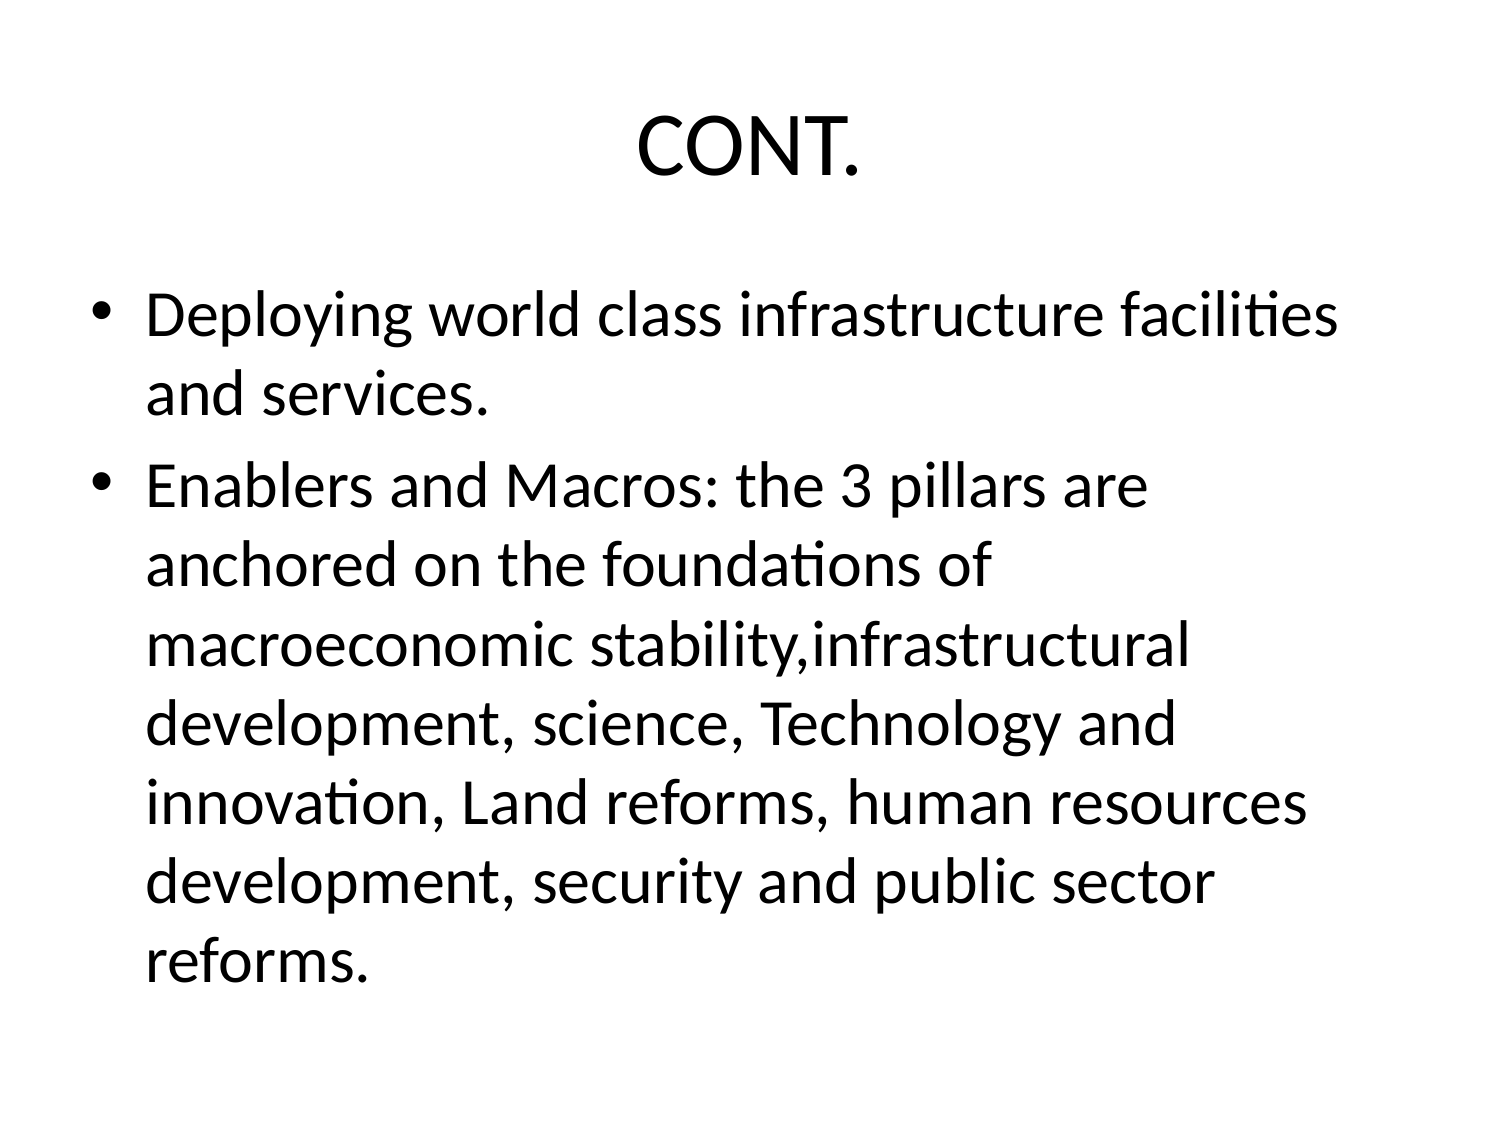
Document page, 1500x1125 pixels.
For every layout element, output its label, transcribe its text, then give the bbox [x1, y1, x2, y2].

list Deploying world class infrastructure facilities and services. Enablers and Macros: the 3 pillars are anchored on the foundations of macroeconomic stability,infrastructural development, science, Technology and innovation, Land reforms, human resources development, security and public sector reforms. [75, 262, 1425, 1005]
title CONT. [75, 45, 1425, 233]
